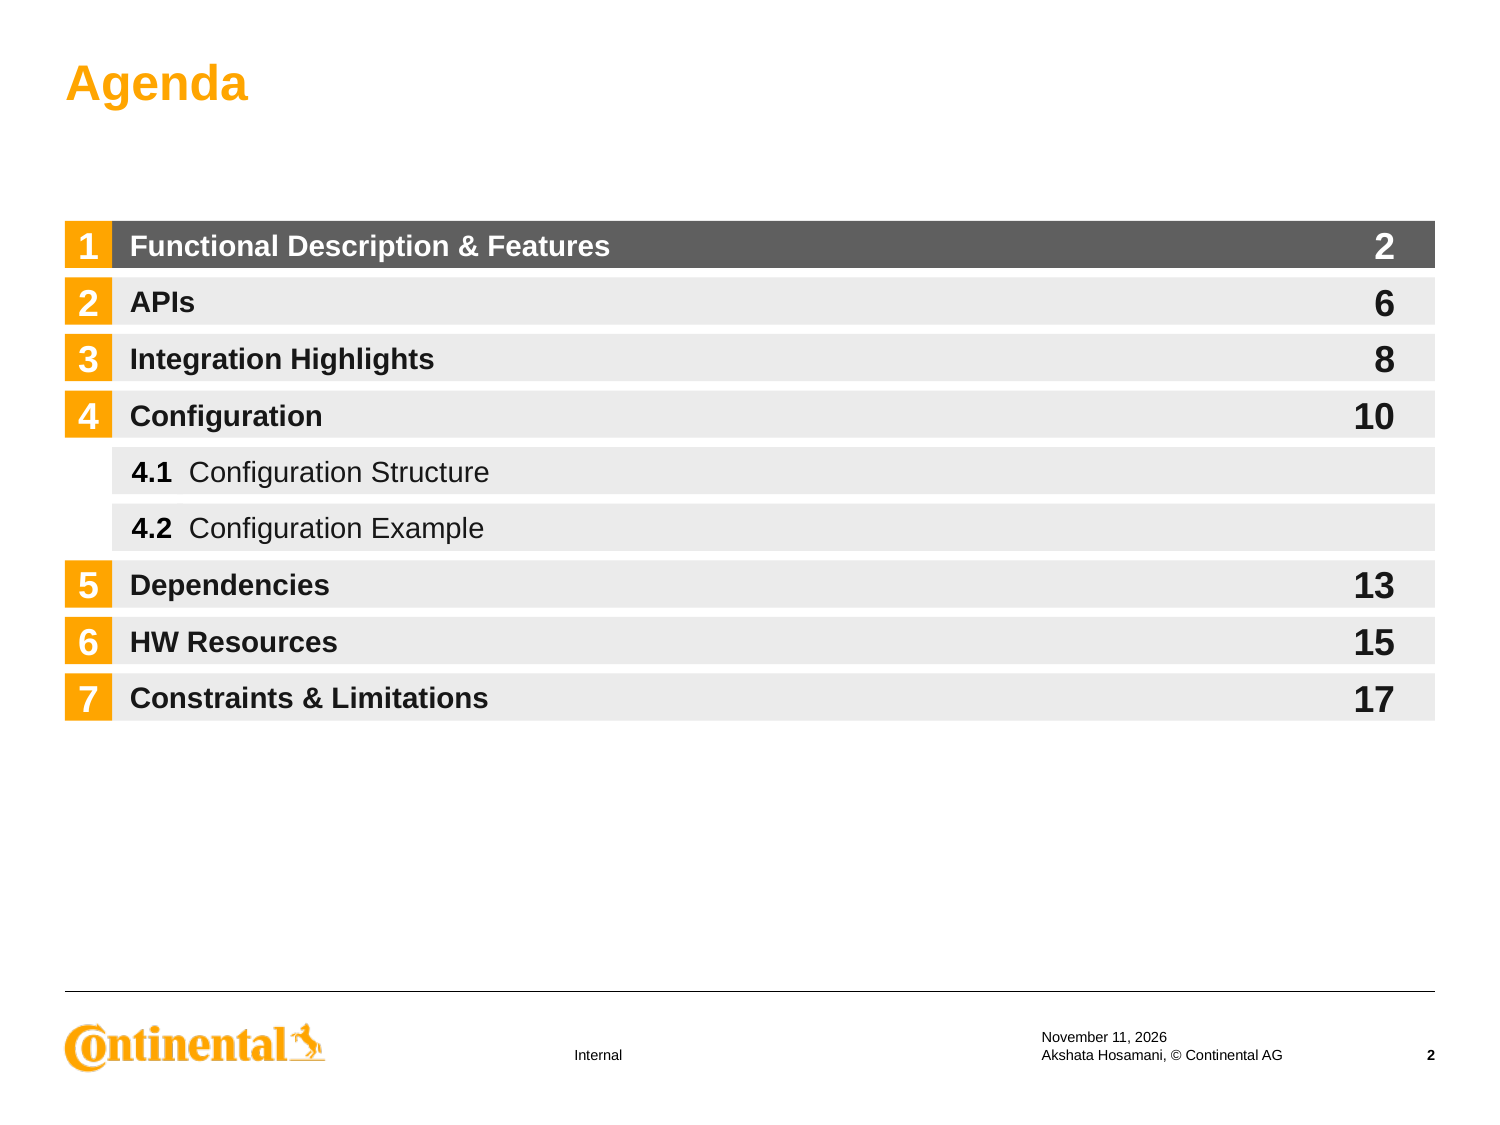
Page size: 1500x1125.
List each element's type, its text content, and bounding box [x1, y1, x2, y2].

slide_number 2 [1376, 1045, 1436, 1071]
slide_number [1041, 1021, 1371, 1045]
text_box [64, 49, 1459, 721]
footer Akshata Hosamani, © Continental AG [1041, 1045, 1371, 1071]
